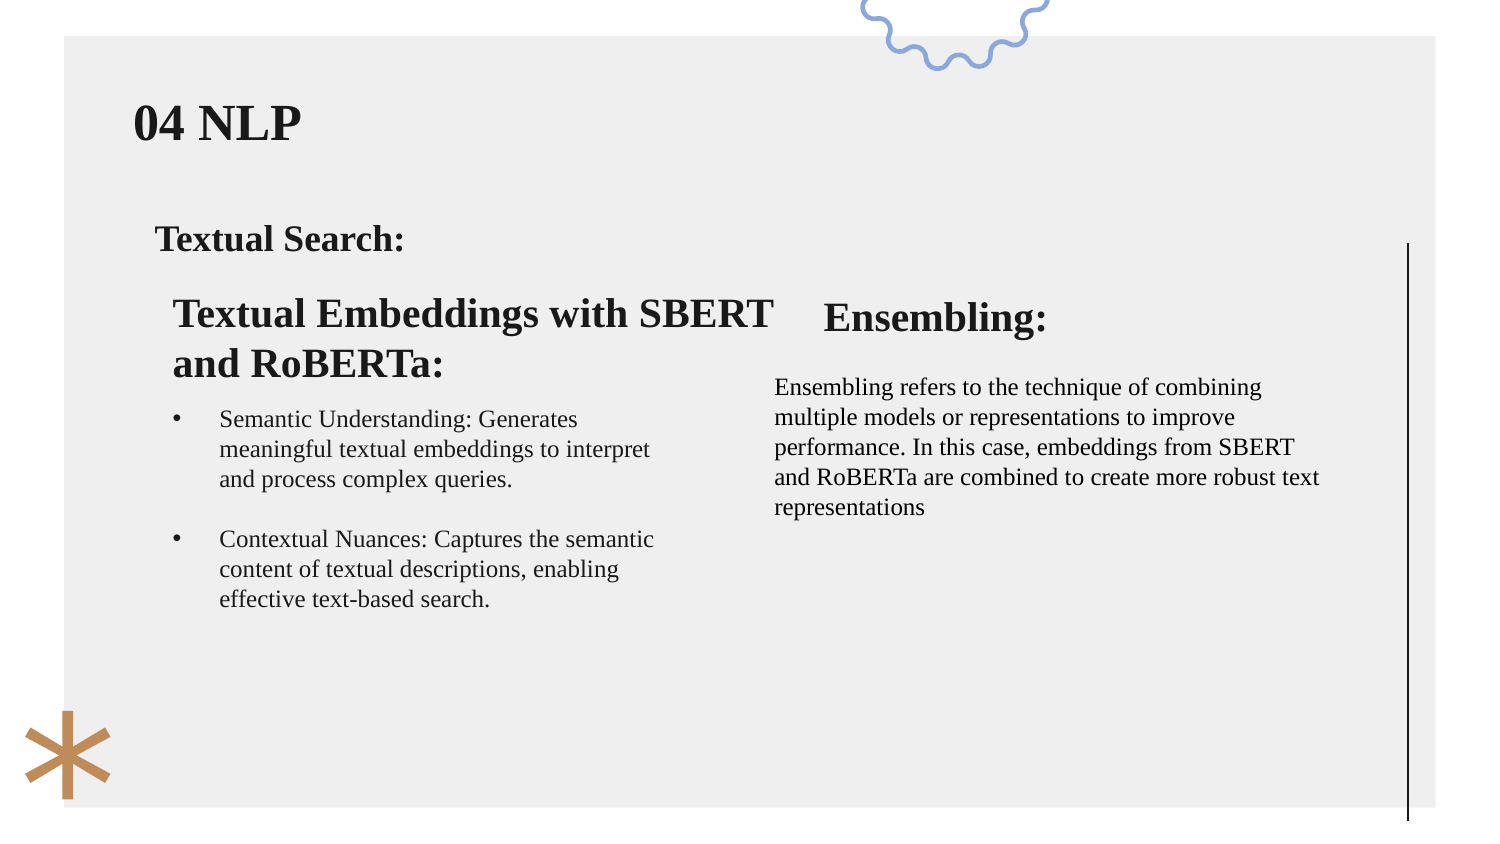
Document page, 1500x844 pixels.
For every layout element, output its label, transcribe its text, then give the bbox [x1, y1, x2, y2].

text_box Ensembling refers to the technique of combining multiple models or representations to improve performance. In this case, embeddings from SBERT and RoBERTa are combined to create more robust text representations [684, 355, 1344, 584]
text_box Textual Search: [139, 166, 684, 274]
text_box Textual Embeddings with SBERT and RoBERTa: [157, 335, 808, 401]
text_box Ensembling: [808, 290, 1484, 356]
title 04 NLP [118, 72, 1382, 167]
text_box Semantic Understanding: Generates meaningful textual embeddings to interpret and process complex queries. Contextual Nuances: Captures the semantic content of textual descriptions, enabling effective text-based search. [157, 401, 676, 584]
